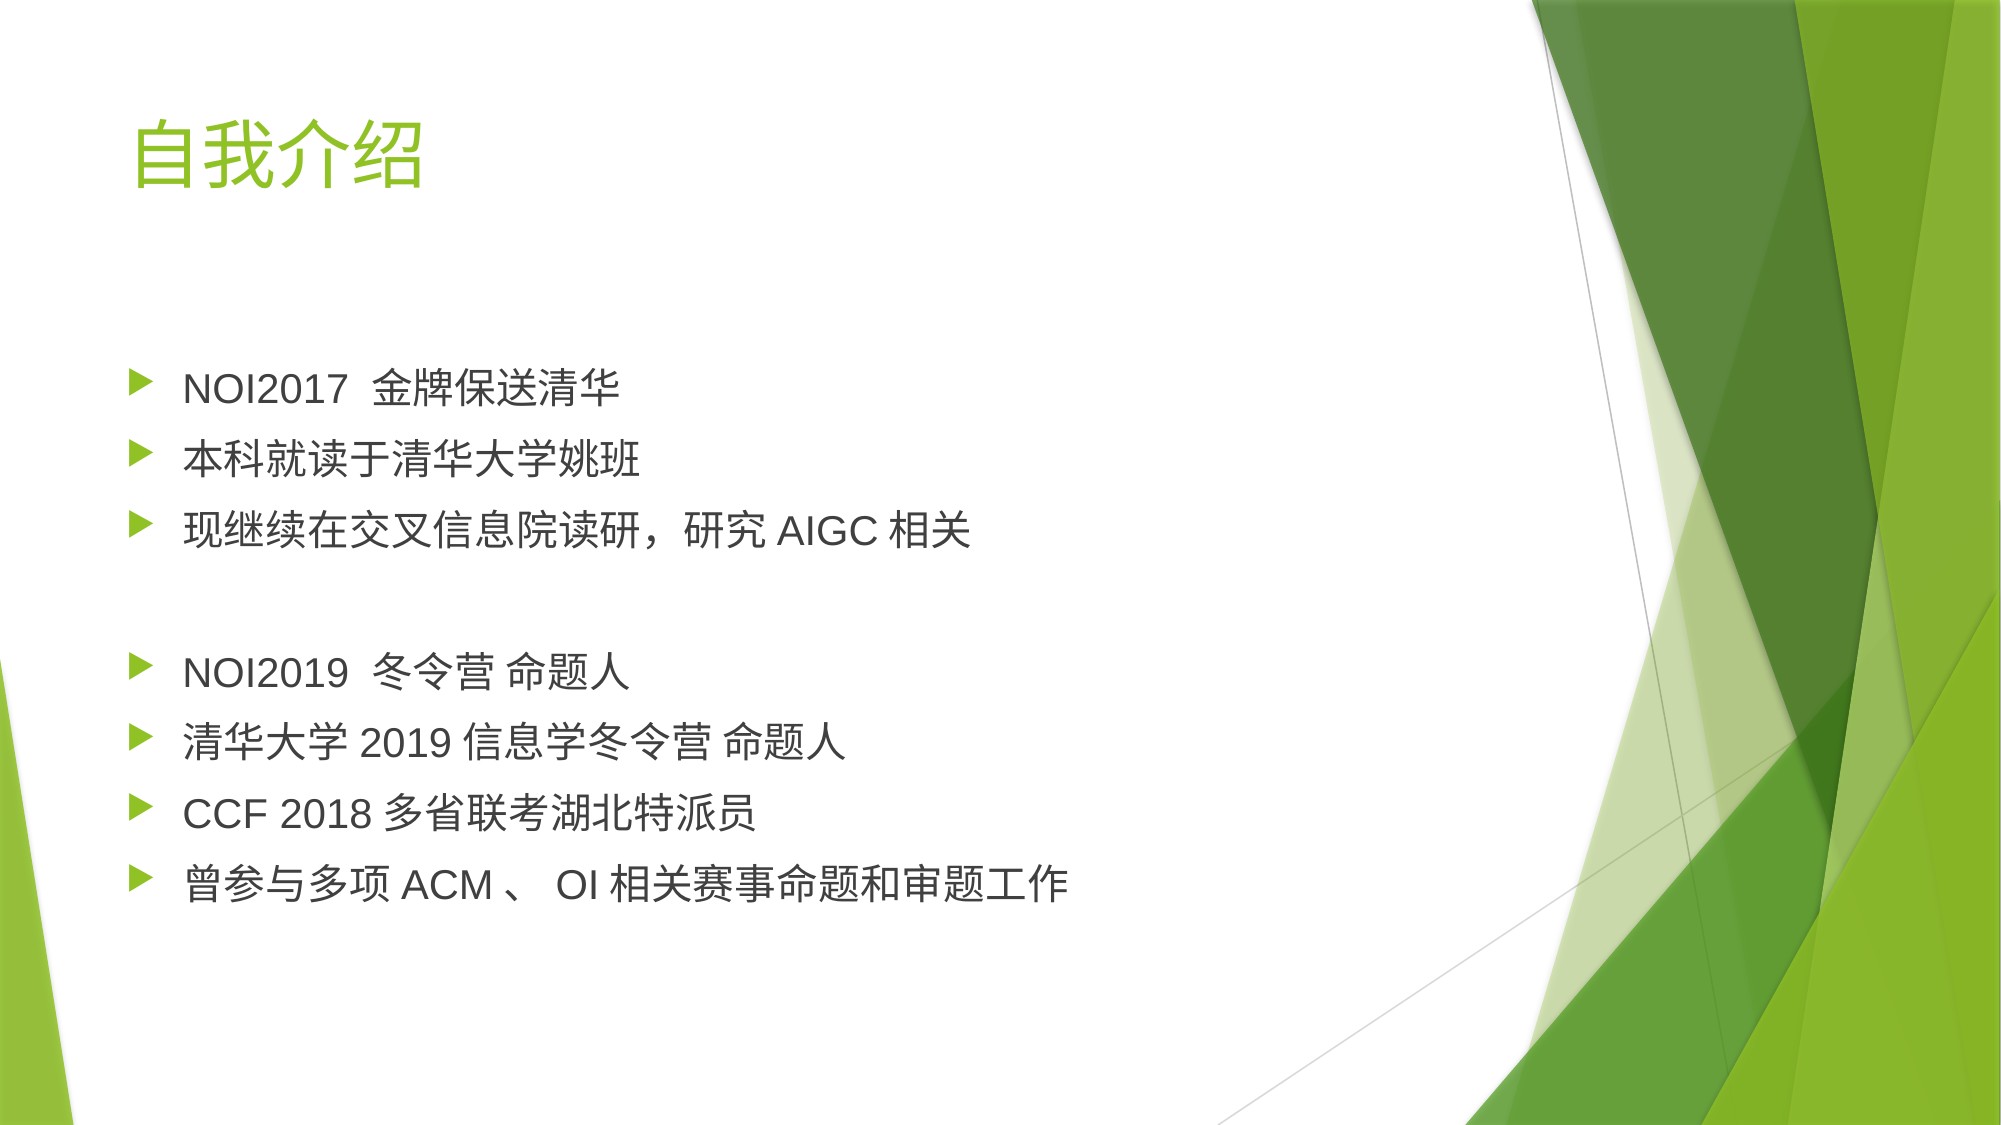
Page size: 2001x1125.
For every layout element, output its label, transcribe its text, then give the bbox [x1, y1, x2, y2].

title 自我介绍 [111, 99, 1522, 317]
list NOI2017 金牌保送清华 本科就读于清华大学姚班 现继续在交叉信息院读研，研究AIGC相关 NOI2019 冬令营 命题人 清华大学2019信息学冬令营 命题人 CCF 2018多省联考湖北特派员 曾参与多项ACM、OI相关赛事命题和审题工作 [111, 354, 1522, 1052]
